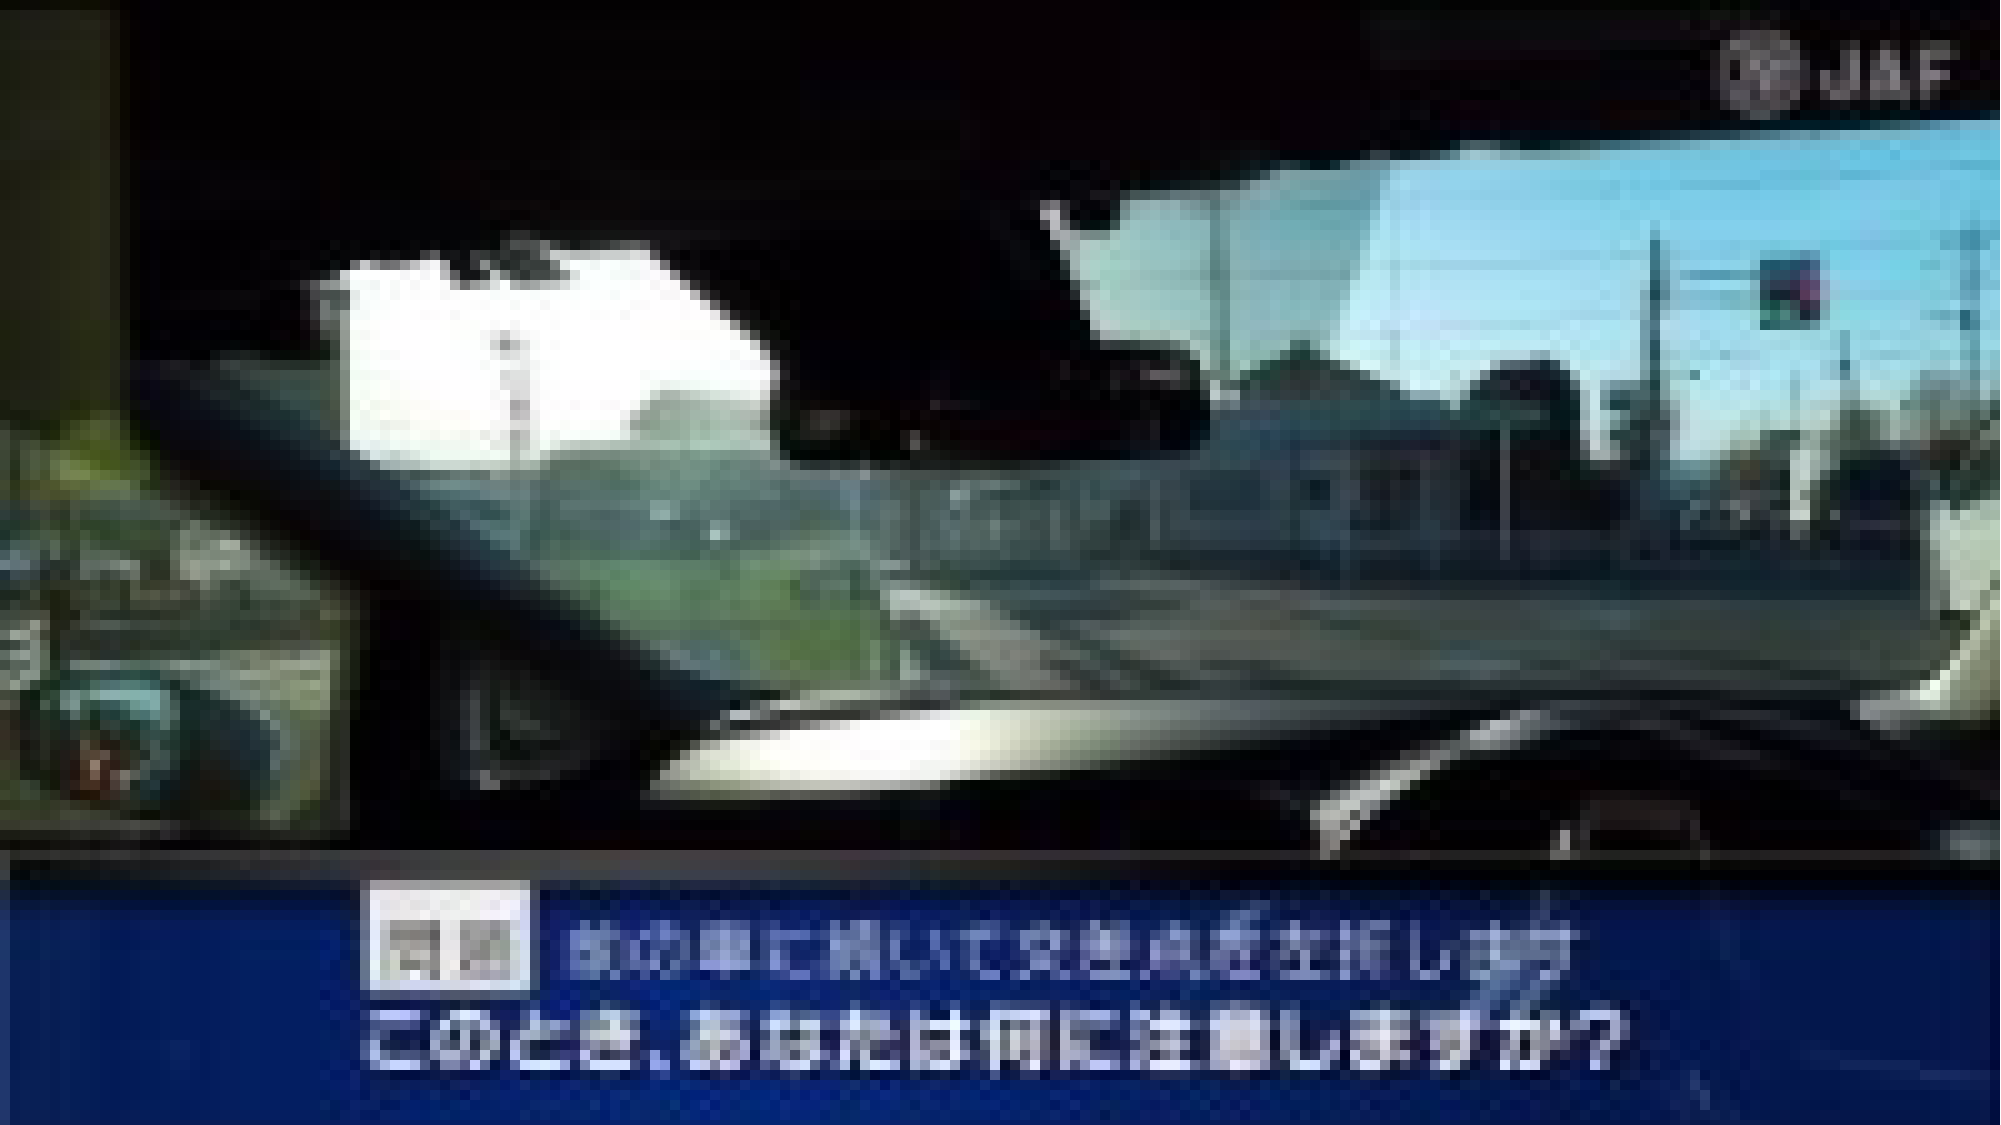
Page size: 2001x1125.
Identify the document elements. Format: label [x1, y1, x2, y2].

text_box [0, 0, 2000, 1125]
